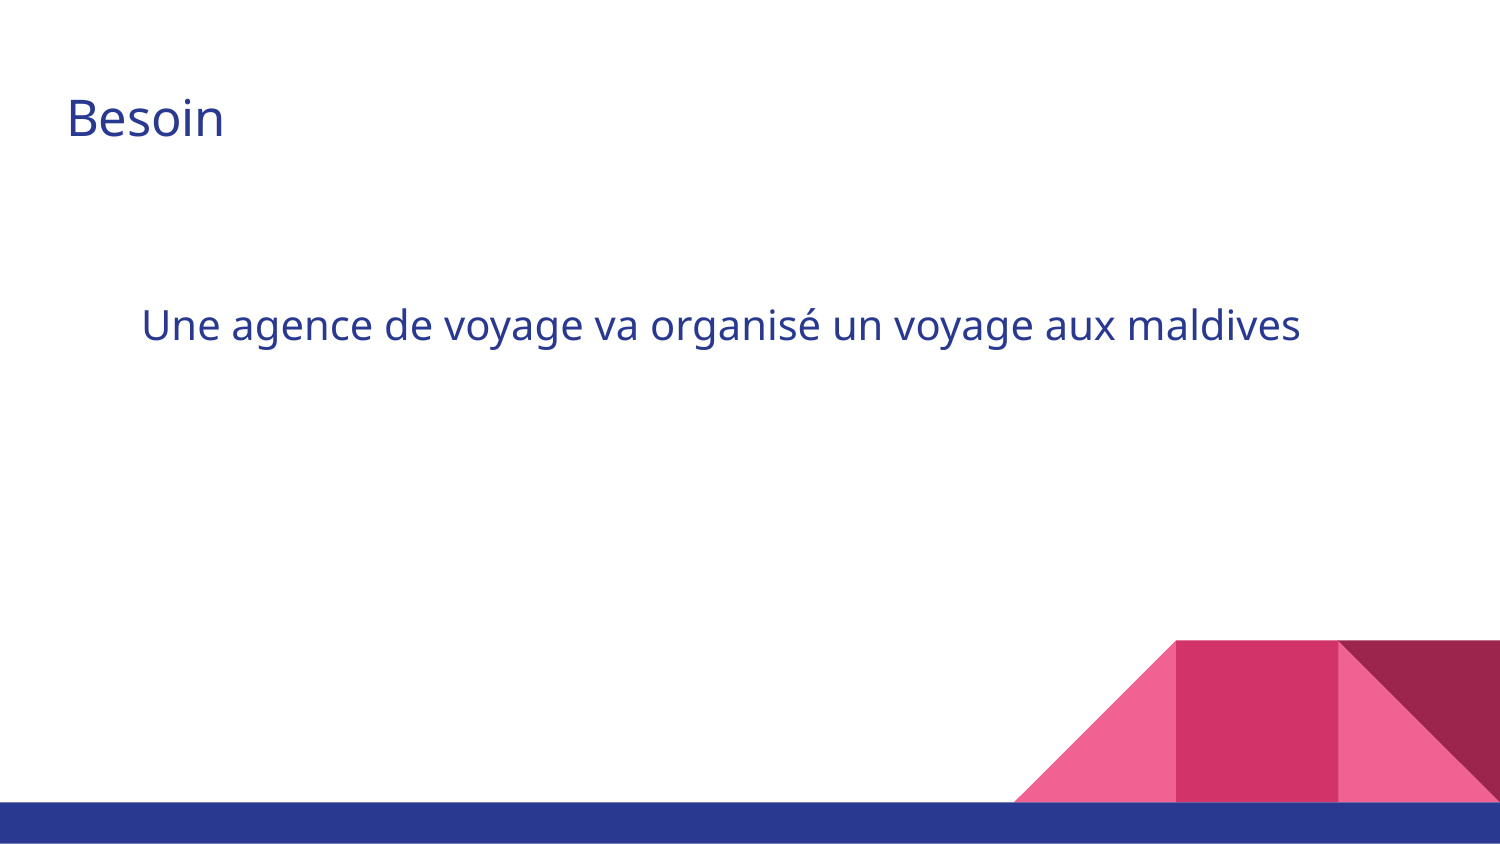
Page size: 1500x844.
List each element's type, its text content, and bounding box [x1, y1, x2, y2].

list Une agence de voyage va organisé un voyage aux maldives [51, 272, 1449, 821]
title Besoin [51, 67, 1449, 167]
